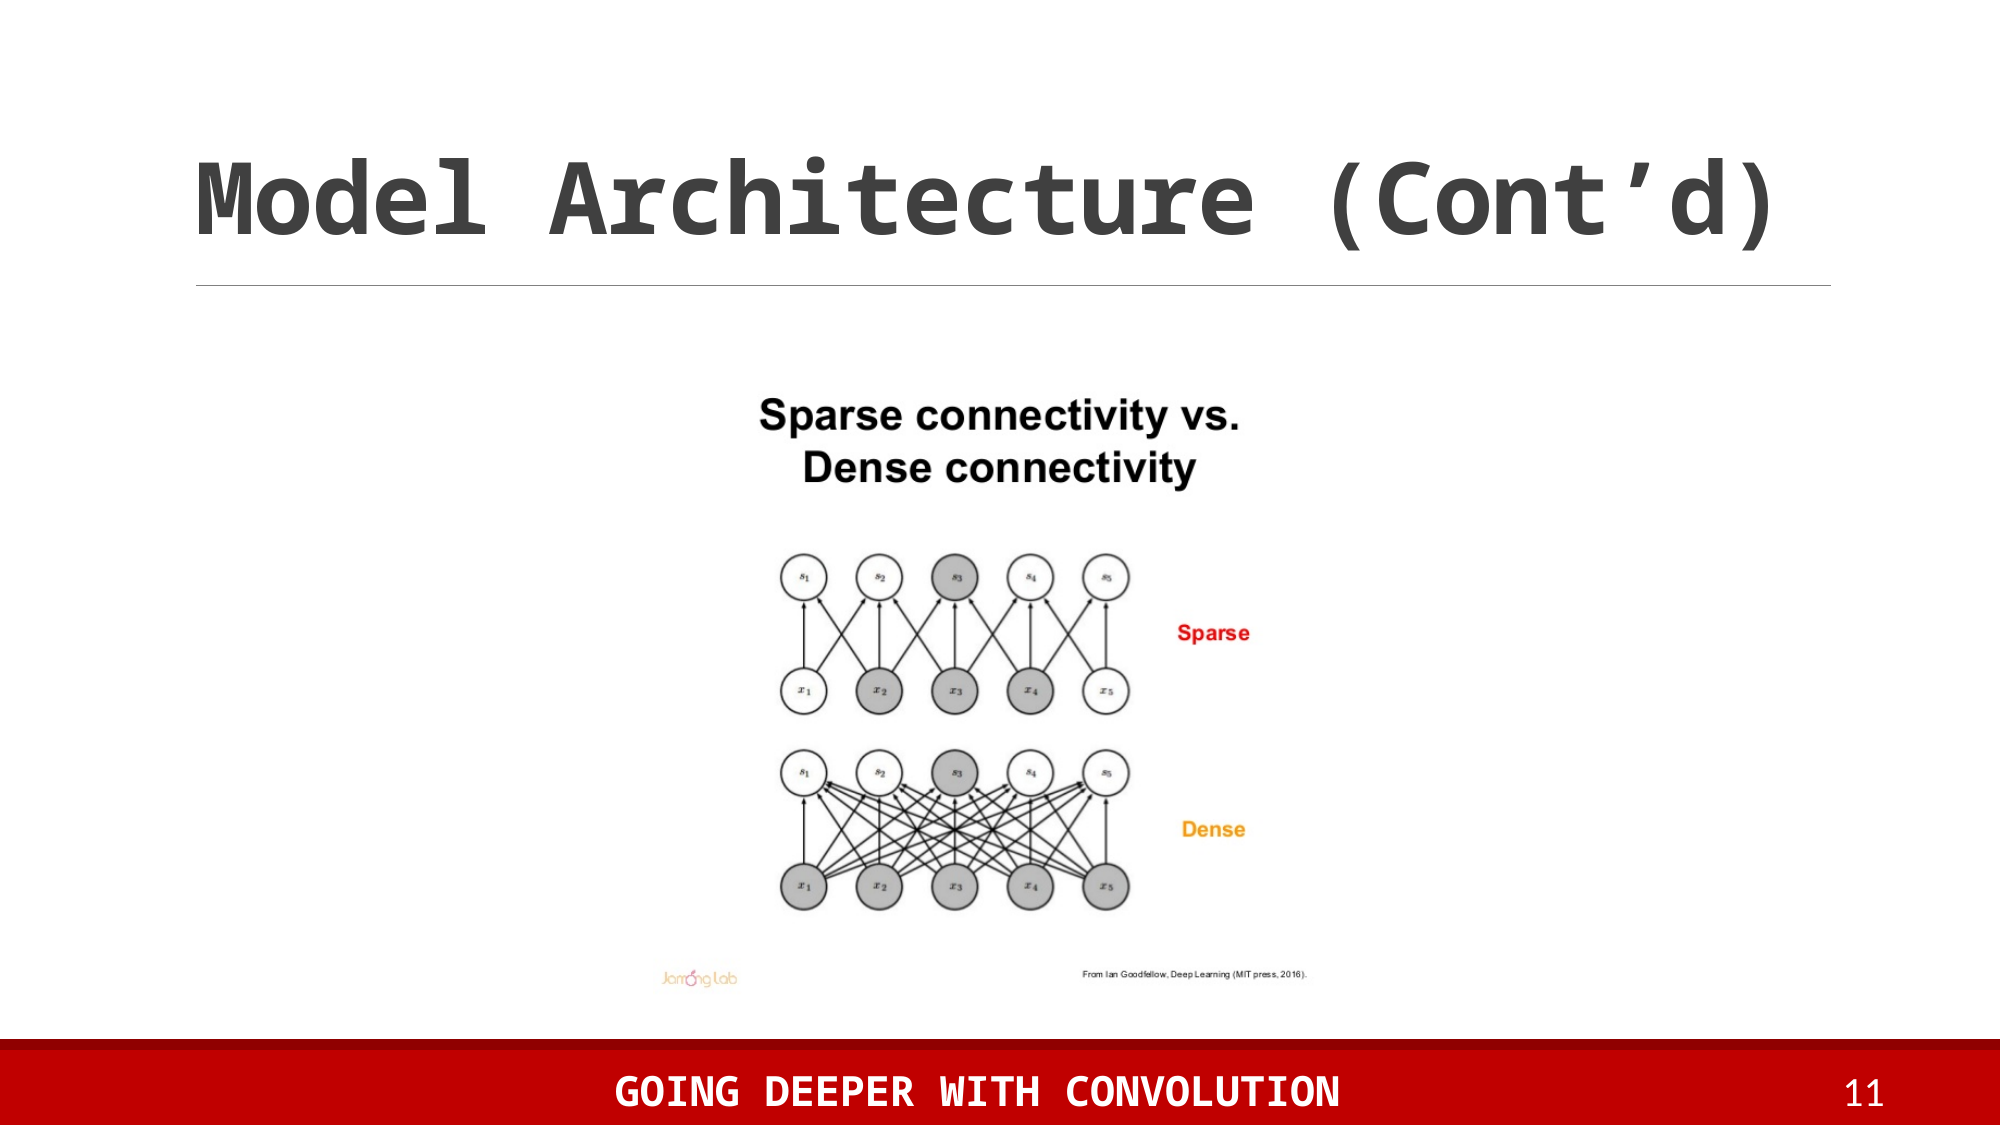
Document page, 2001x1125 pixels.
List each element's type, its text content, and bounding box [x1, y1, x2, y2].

picture [652, 313, 1348, 1010]
footer Going deeper with convolution [180, 1059, 1684, 1120]
title Model Architecture (Cont’d) [180, 47, 1830, 263]
slide_number 11 [1684, 1059, 1900, 1120]
